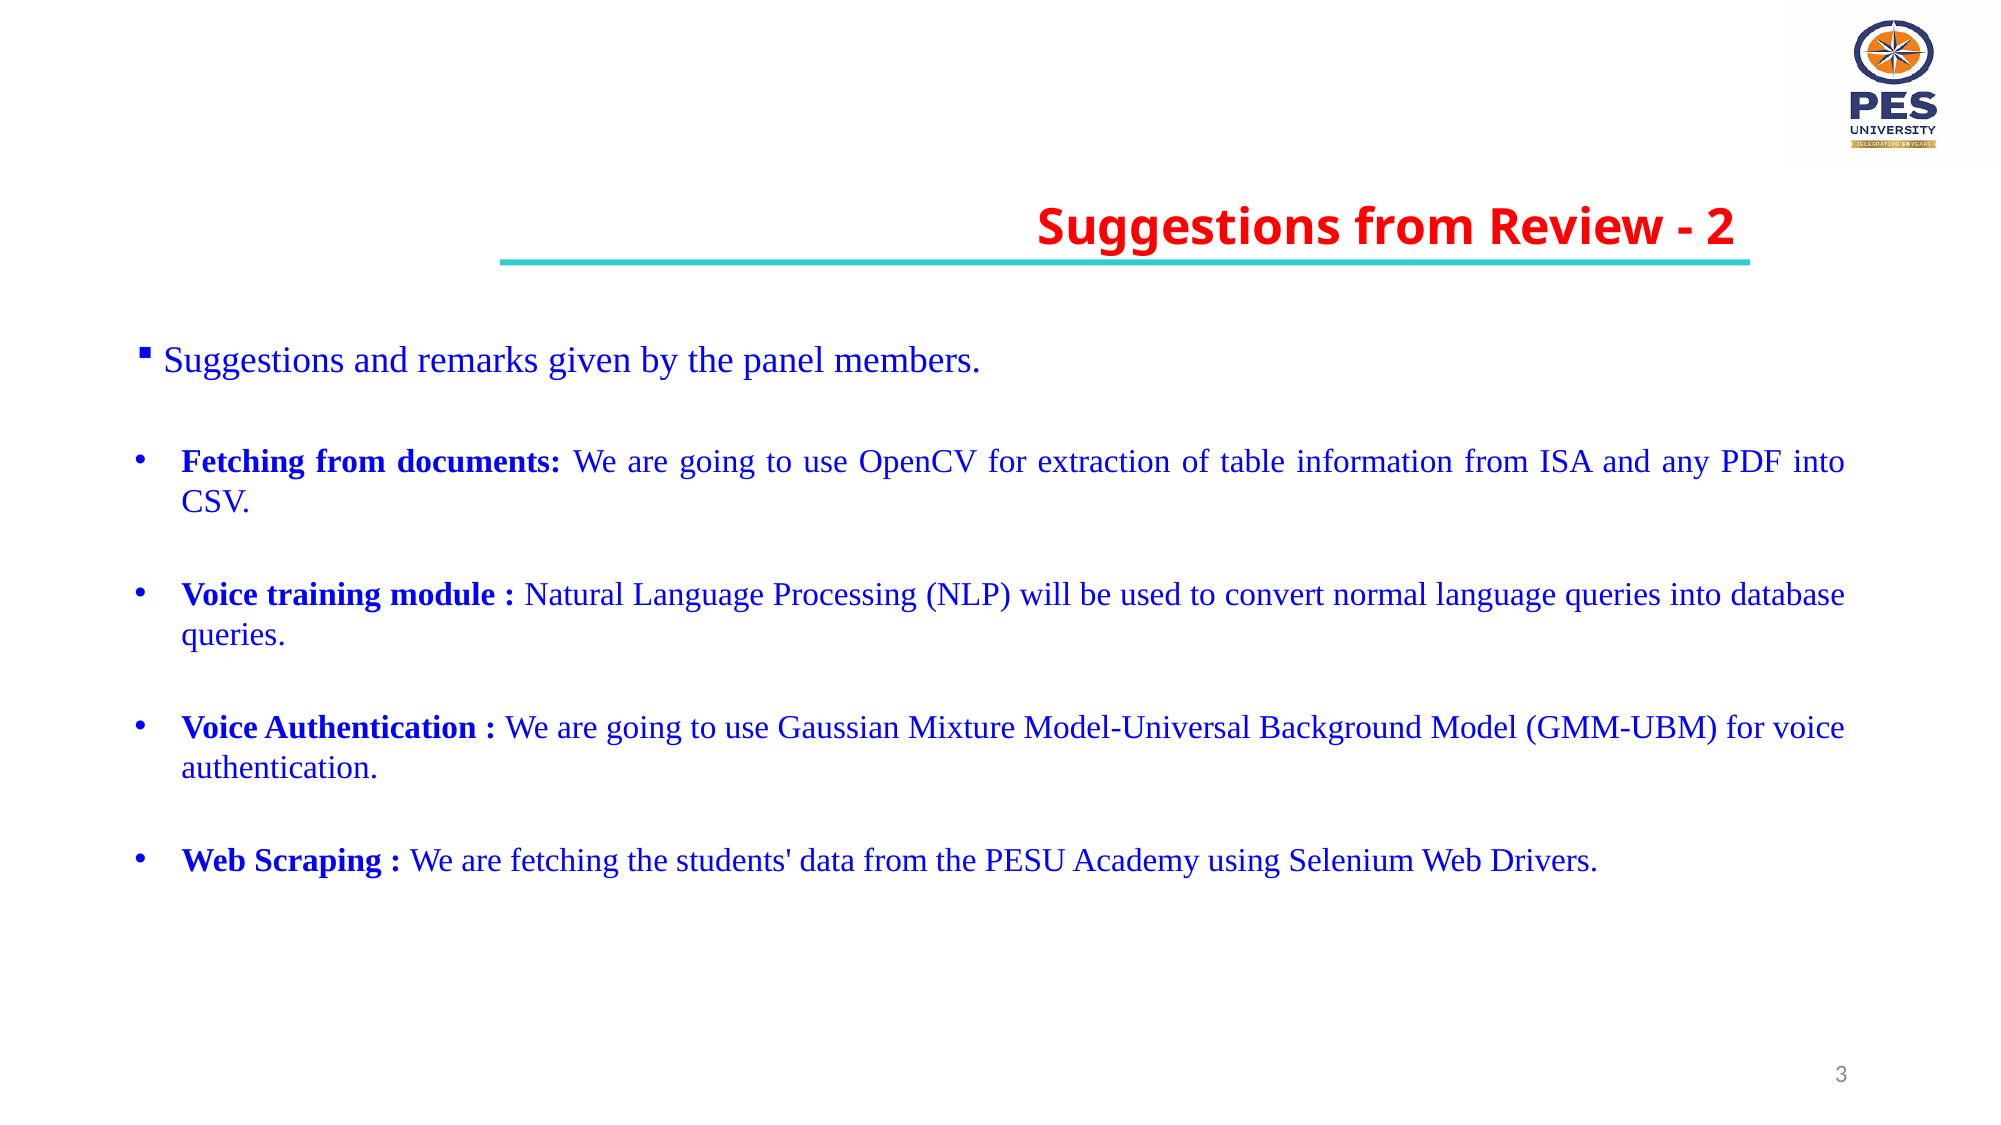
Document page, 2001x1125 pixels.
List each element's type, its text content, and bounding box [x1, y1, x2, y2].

picture [1787, 0, 2000, 169]
text_box [500, 259, 1750, 266]
text_box Suggestions from Review - 2 [687, 187, 1750, 263]
slide_number 3 [1412, 1042, 1863, 1103]
text_box Suggestions and remarks given by the panel members. Fetching from documents: We are going to use OpenCV for extraction of table information from ISA and any PDF into CSV. Voice training module : Natural Language Processing (NLP) will be used to convert normal language queries into database queries. Voice Authentication : We are going to use Gaussian Mixture Model-Universal Background Model (GMM-UBM) for voice authentication. Web Scraping : We are fetching the students' data from the PESU Academy using Selenium Web Drivers. [63, 327, 1863, 983]
